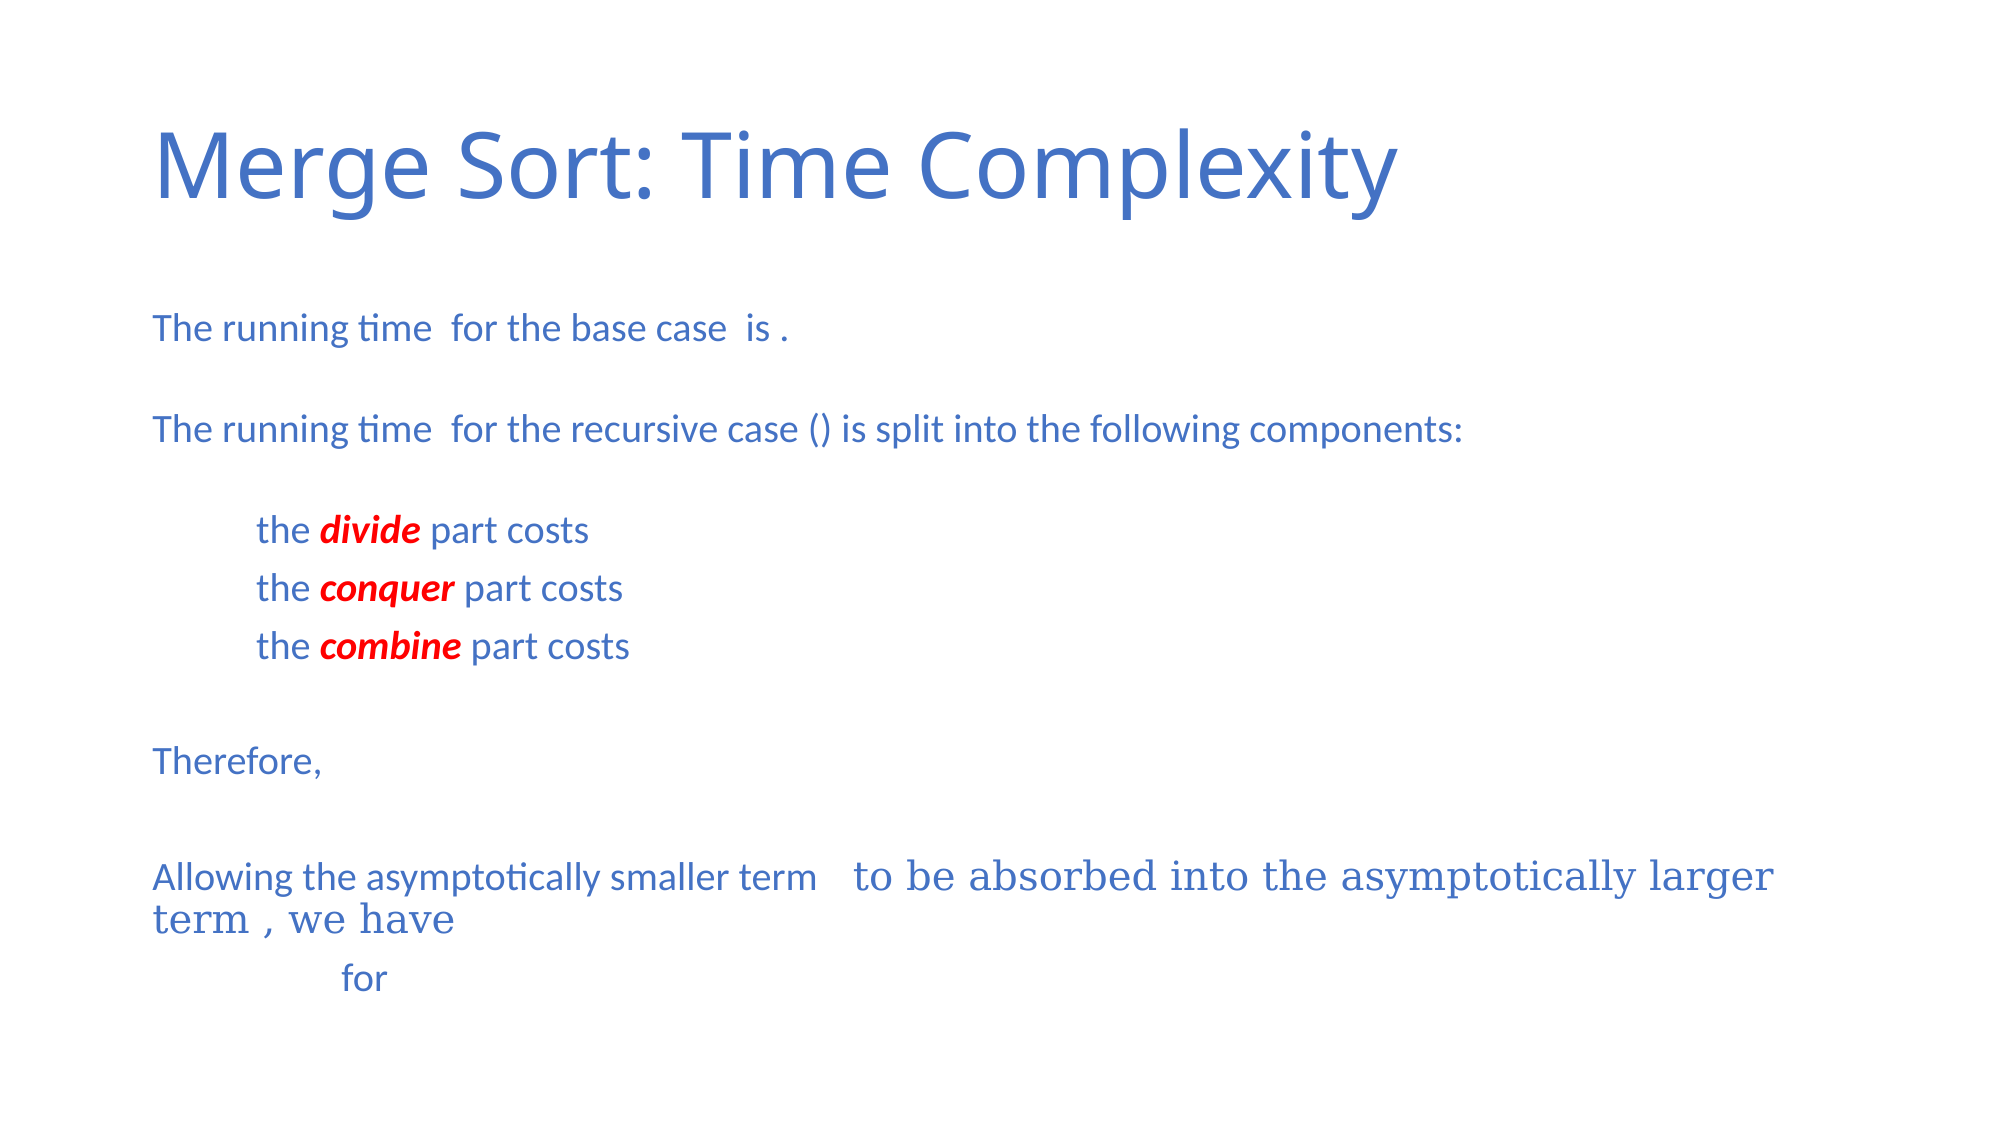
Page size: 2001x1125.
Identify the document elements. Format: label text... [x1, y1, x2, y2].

title Merge Sort: Time Complexity [137, 59, 1863, 278]
